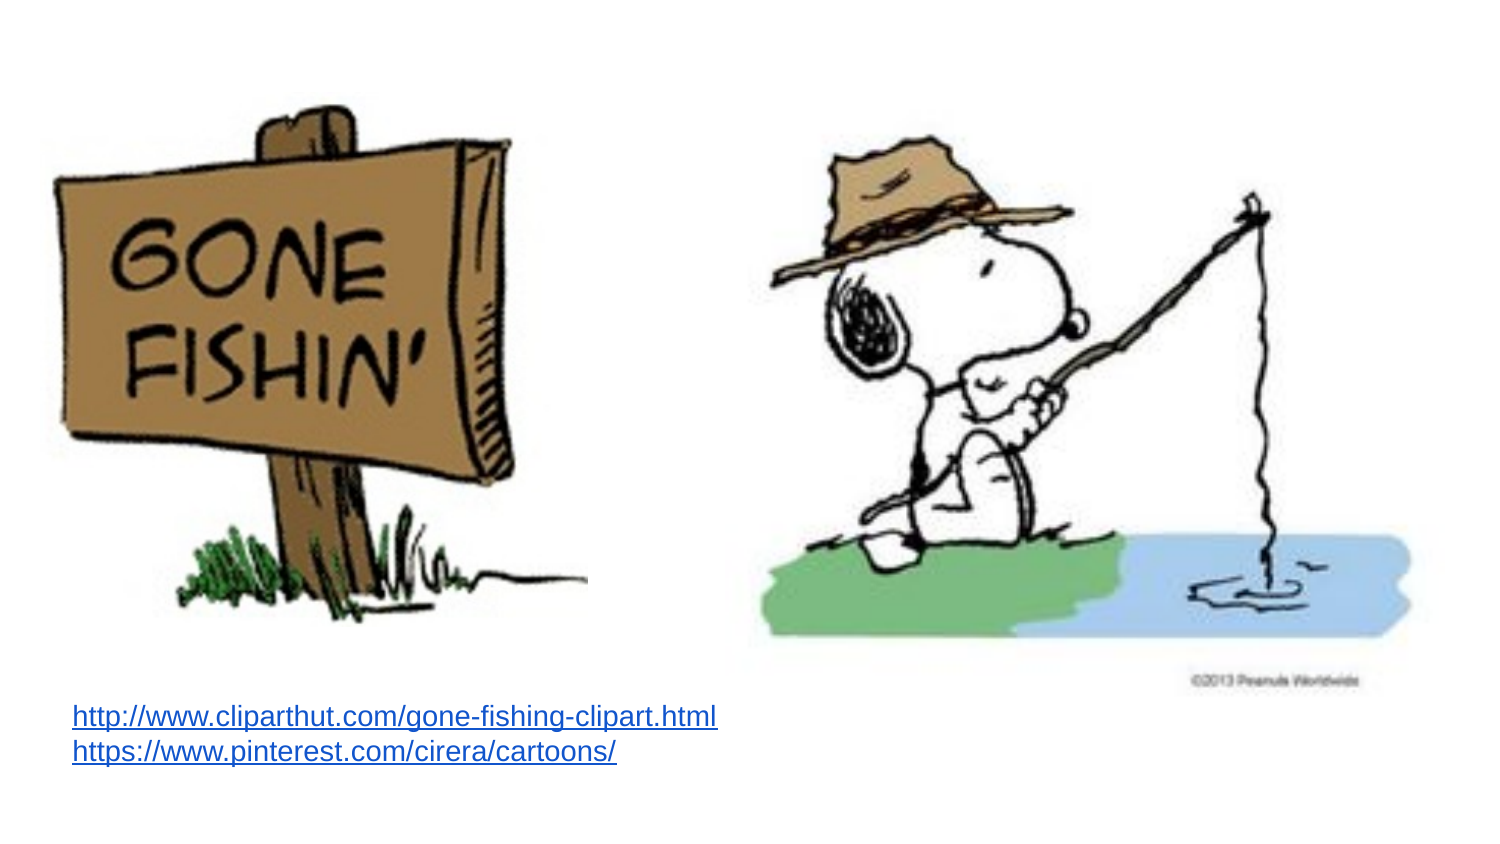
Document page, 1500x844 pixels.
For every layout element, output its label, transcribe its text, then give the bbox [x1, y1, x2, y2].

picture [724, 37, 1446, 759]
picture [39, 91, 588, 627]
text_box http://www.cliparthut.com/gone-fishing-clipart.html https://www.pinterest.com/cirera/cartoons/ [57, 682, 1471, 814]
